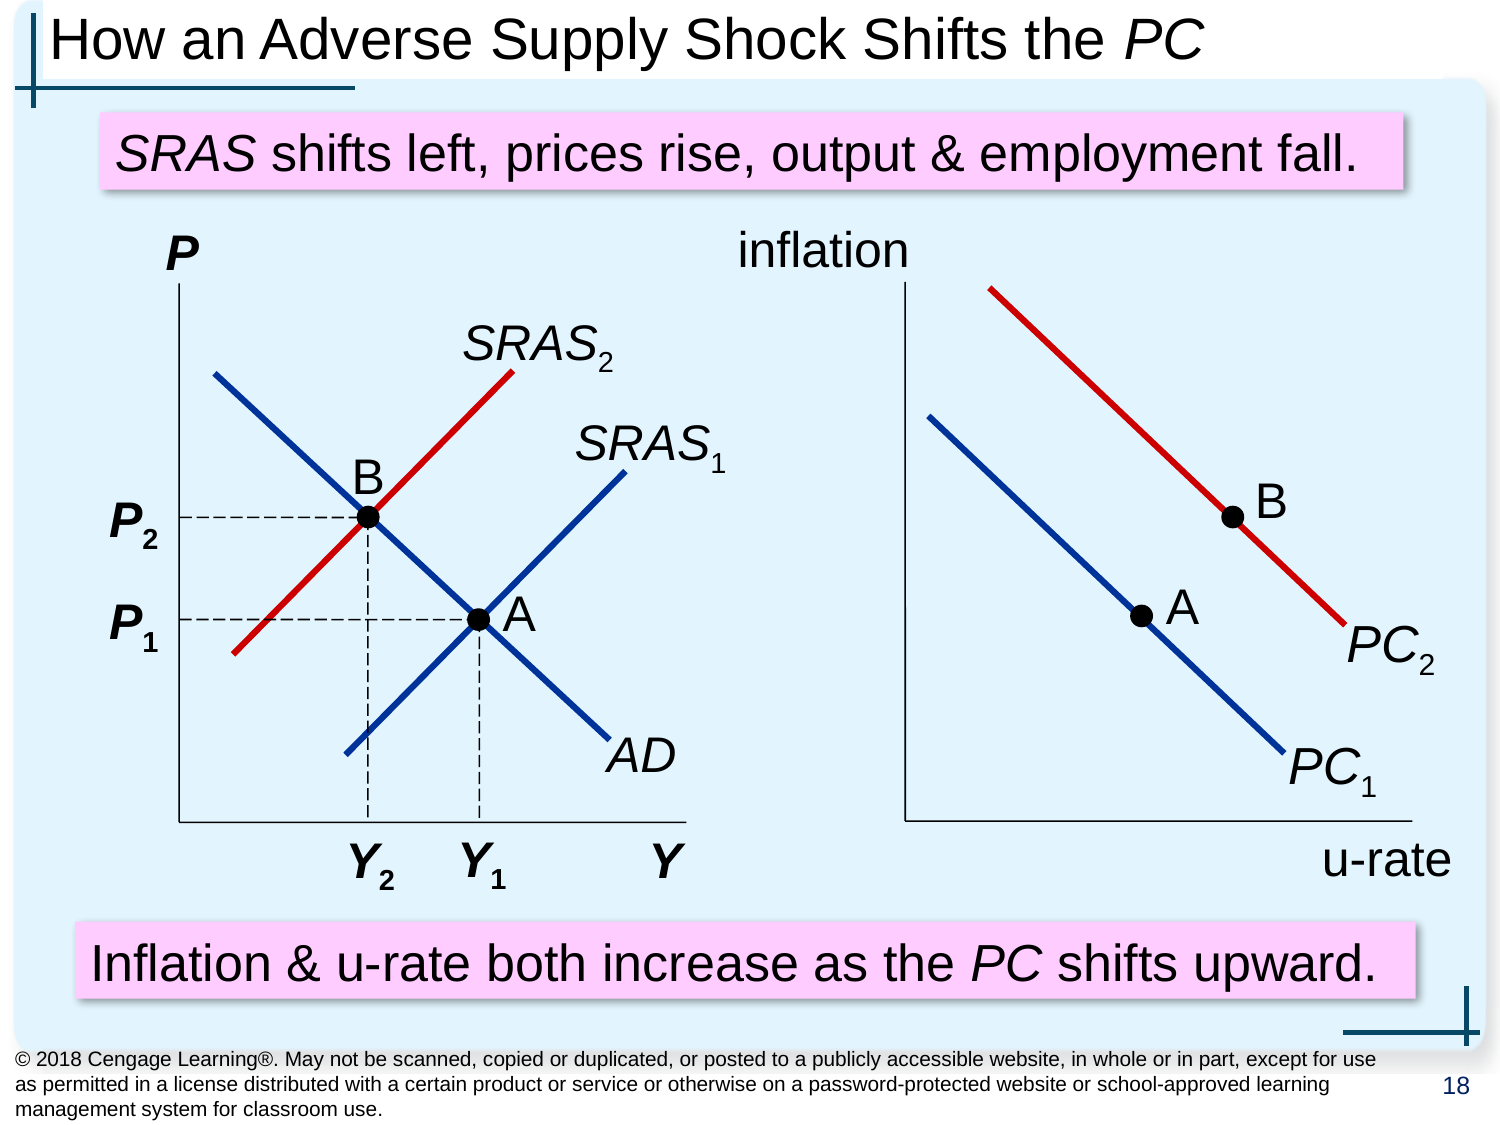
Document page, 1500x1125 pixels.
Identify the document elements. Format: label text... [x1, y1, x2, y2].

title How an Adverse Supply Shock Shifts the PC [34, 0, 1474, 73]
text_box SRAS shifts left, prices rise, output & employment fall. [100, 112, 1404, 190]
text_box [554, 793, 697, 889]
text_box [232, 302, 637, 655]
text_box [698, 403, 750, 756]
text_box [989, 287, 1443, 673]
picture [0, 0, 1500, 1061]
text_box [714, 209, 1471, 887]
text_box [928, 415, 1386, 796]
text_box Inflation & u-rate both increase as the PC shifts upward. [75, 921, 1416, 999]
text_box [415, 581, 550, 888]
slide_number 18 [1412, 1060, 1500, 1125]
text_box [1221, 468, 1302, 529]
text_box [554, 356, 695, 791]
footer © 2018 Cengage Learning®. May not be scanned, copied or duplicated, or posted to a publicly accessible website, in whole or in part, except for use as permitted in a license distributed with a certain product or service or otherwise on a password-protected website or school-approved learning management system for classroom use. [0, 1040, 1414, 1125]
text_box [93, 444, 411, 889]
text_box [1129, 574, 1213, 636]
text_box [142, 212, 697, 443]
